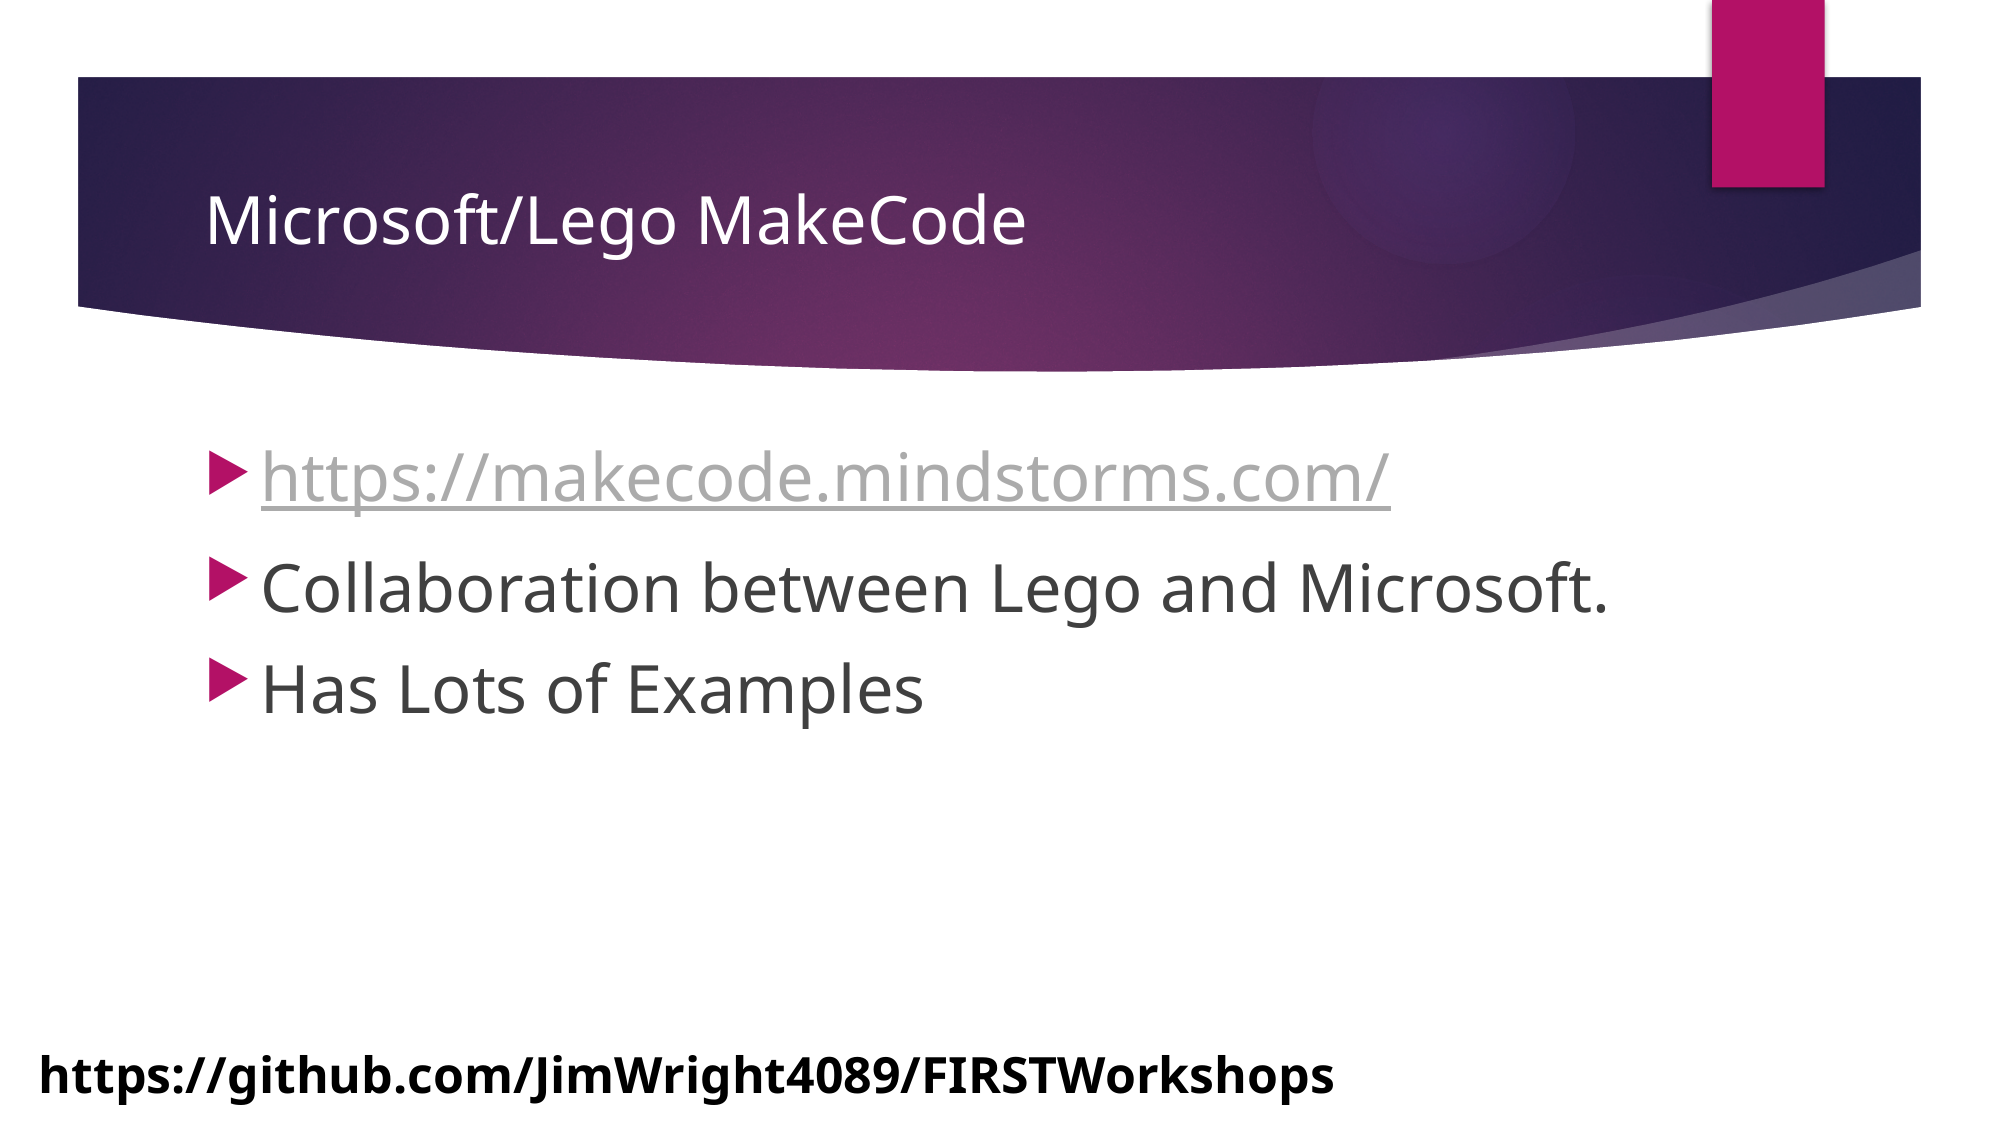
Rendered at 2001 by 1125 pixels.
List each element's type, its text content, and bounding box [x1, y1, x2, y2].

footer https://github.com/JimWright4089/FIRSTWorkshops [23, 1043, 1514, 1105]
title Microsoft/Lego MakeCode [189, 159, 1627, 276]
list https://makecode.mindstorms.com/ Collaboration between Lego and Microsoft. Has Lots of Examples [189, 427, 1638, 988]
